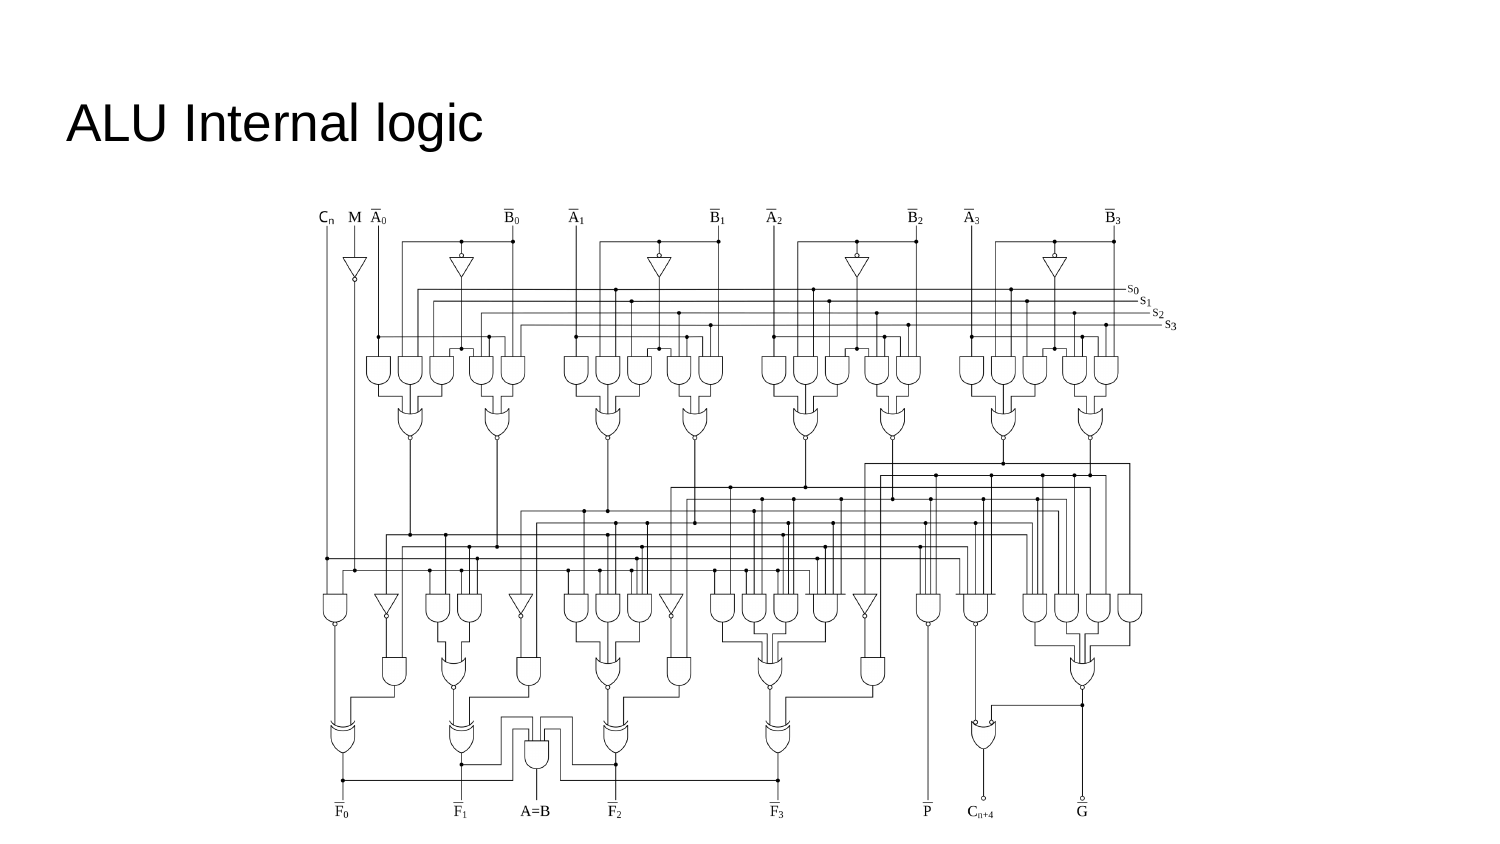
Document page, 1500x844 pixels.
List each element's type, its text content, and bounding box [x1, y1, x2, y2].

picture [314, 194, 1186, 828]
title ALU Internal logic [51, 72, 1449, 167]
